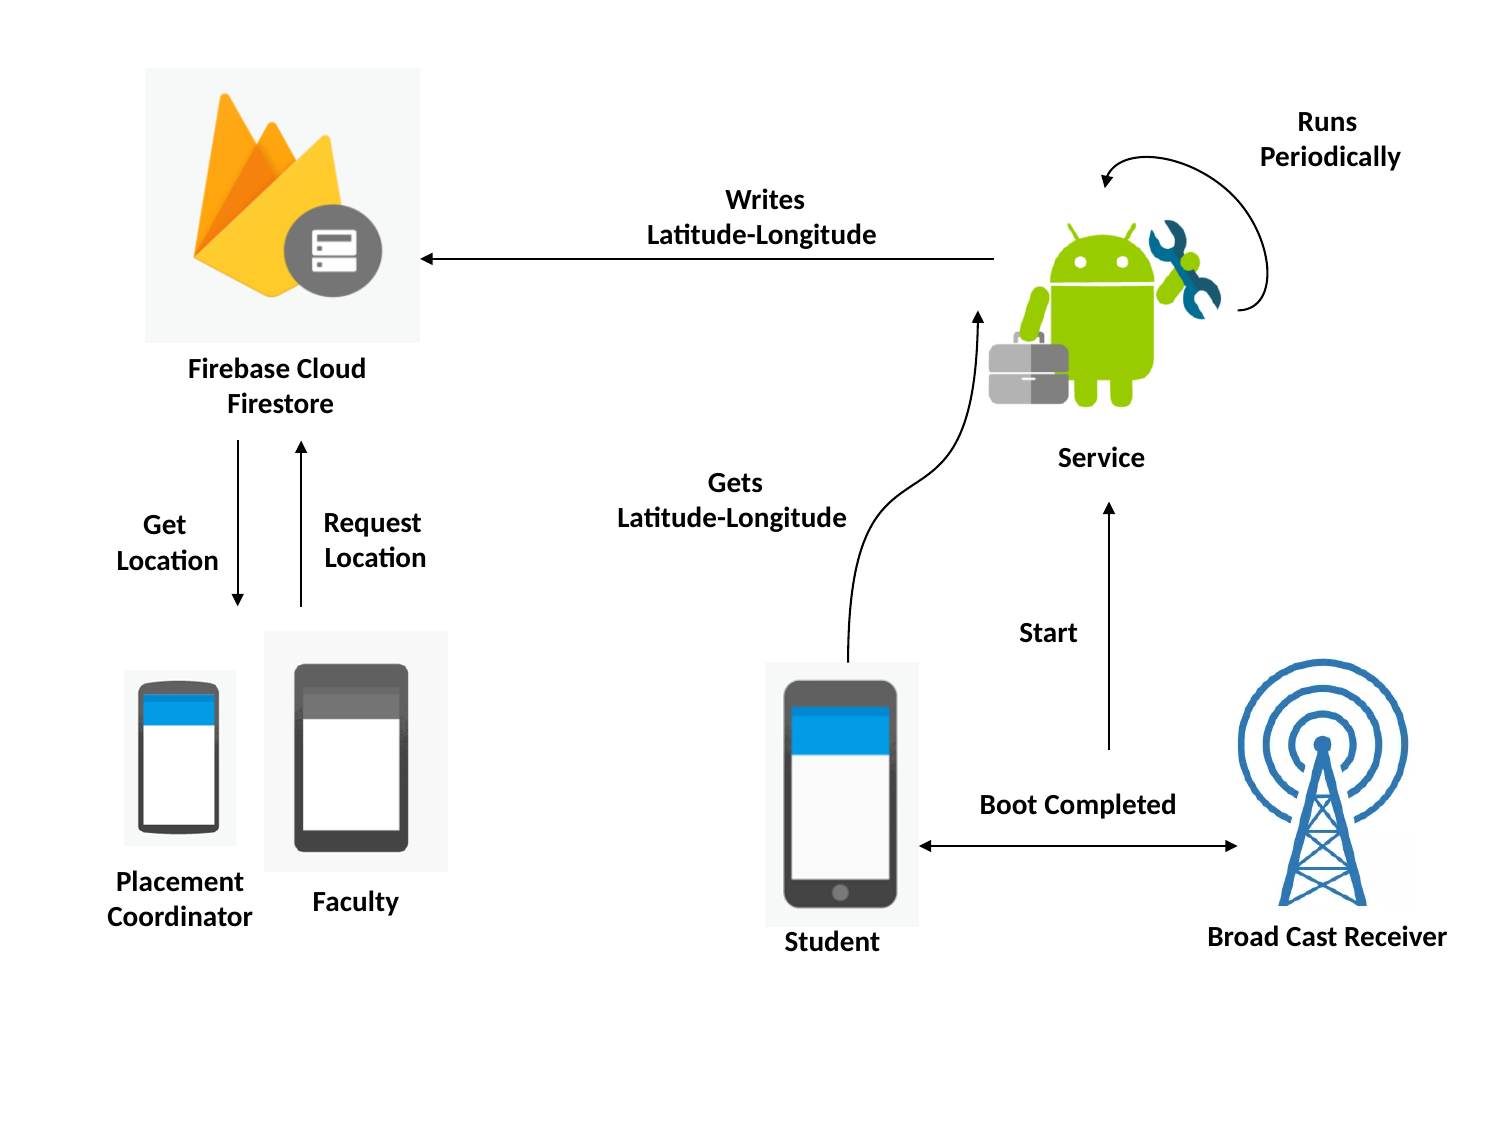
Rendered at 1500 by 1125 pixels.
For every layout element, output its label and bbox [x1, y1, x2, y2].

text_box [0, 67, 1500, 967]
